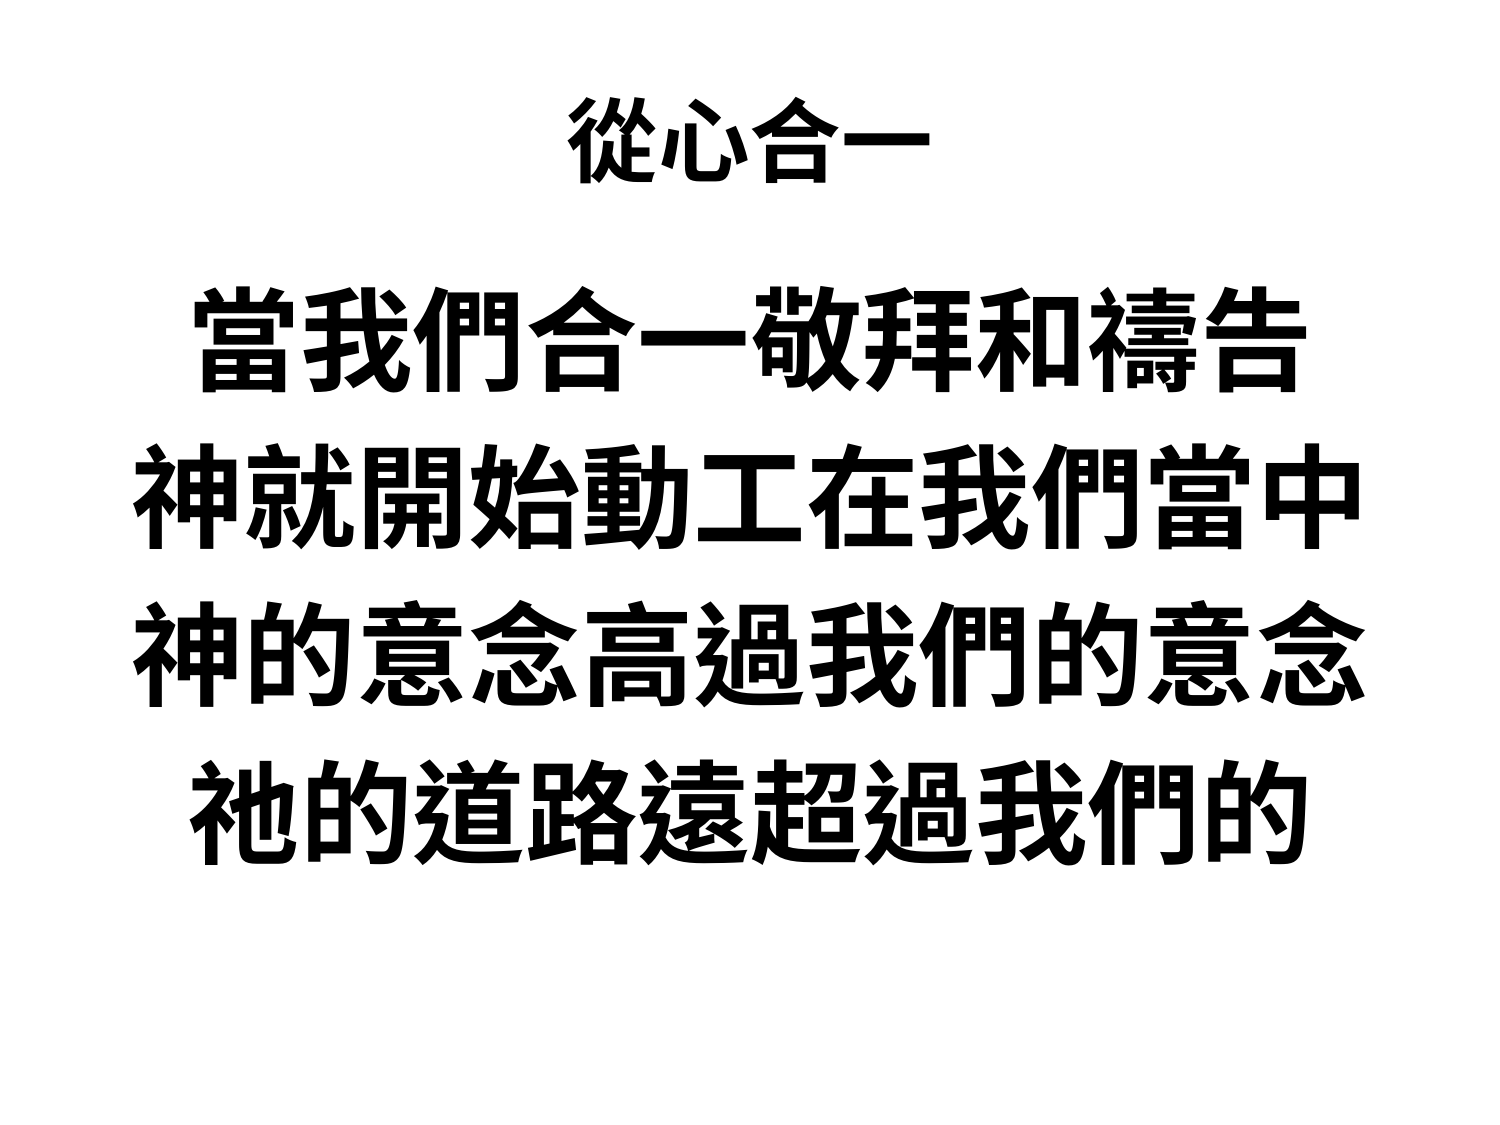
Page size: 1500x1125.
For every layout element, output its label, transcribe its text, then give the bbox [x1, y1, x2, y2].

list 當我們合一敬拜和禱告 神就開始動工在我們當中 神的意念高過我們的意念 祂的道路遠超過我們的 [75, 262, 1425, 1005]
title 從心合一 [75, 45, 1425, 233]
